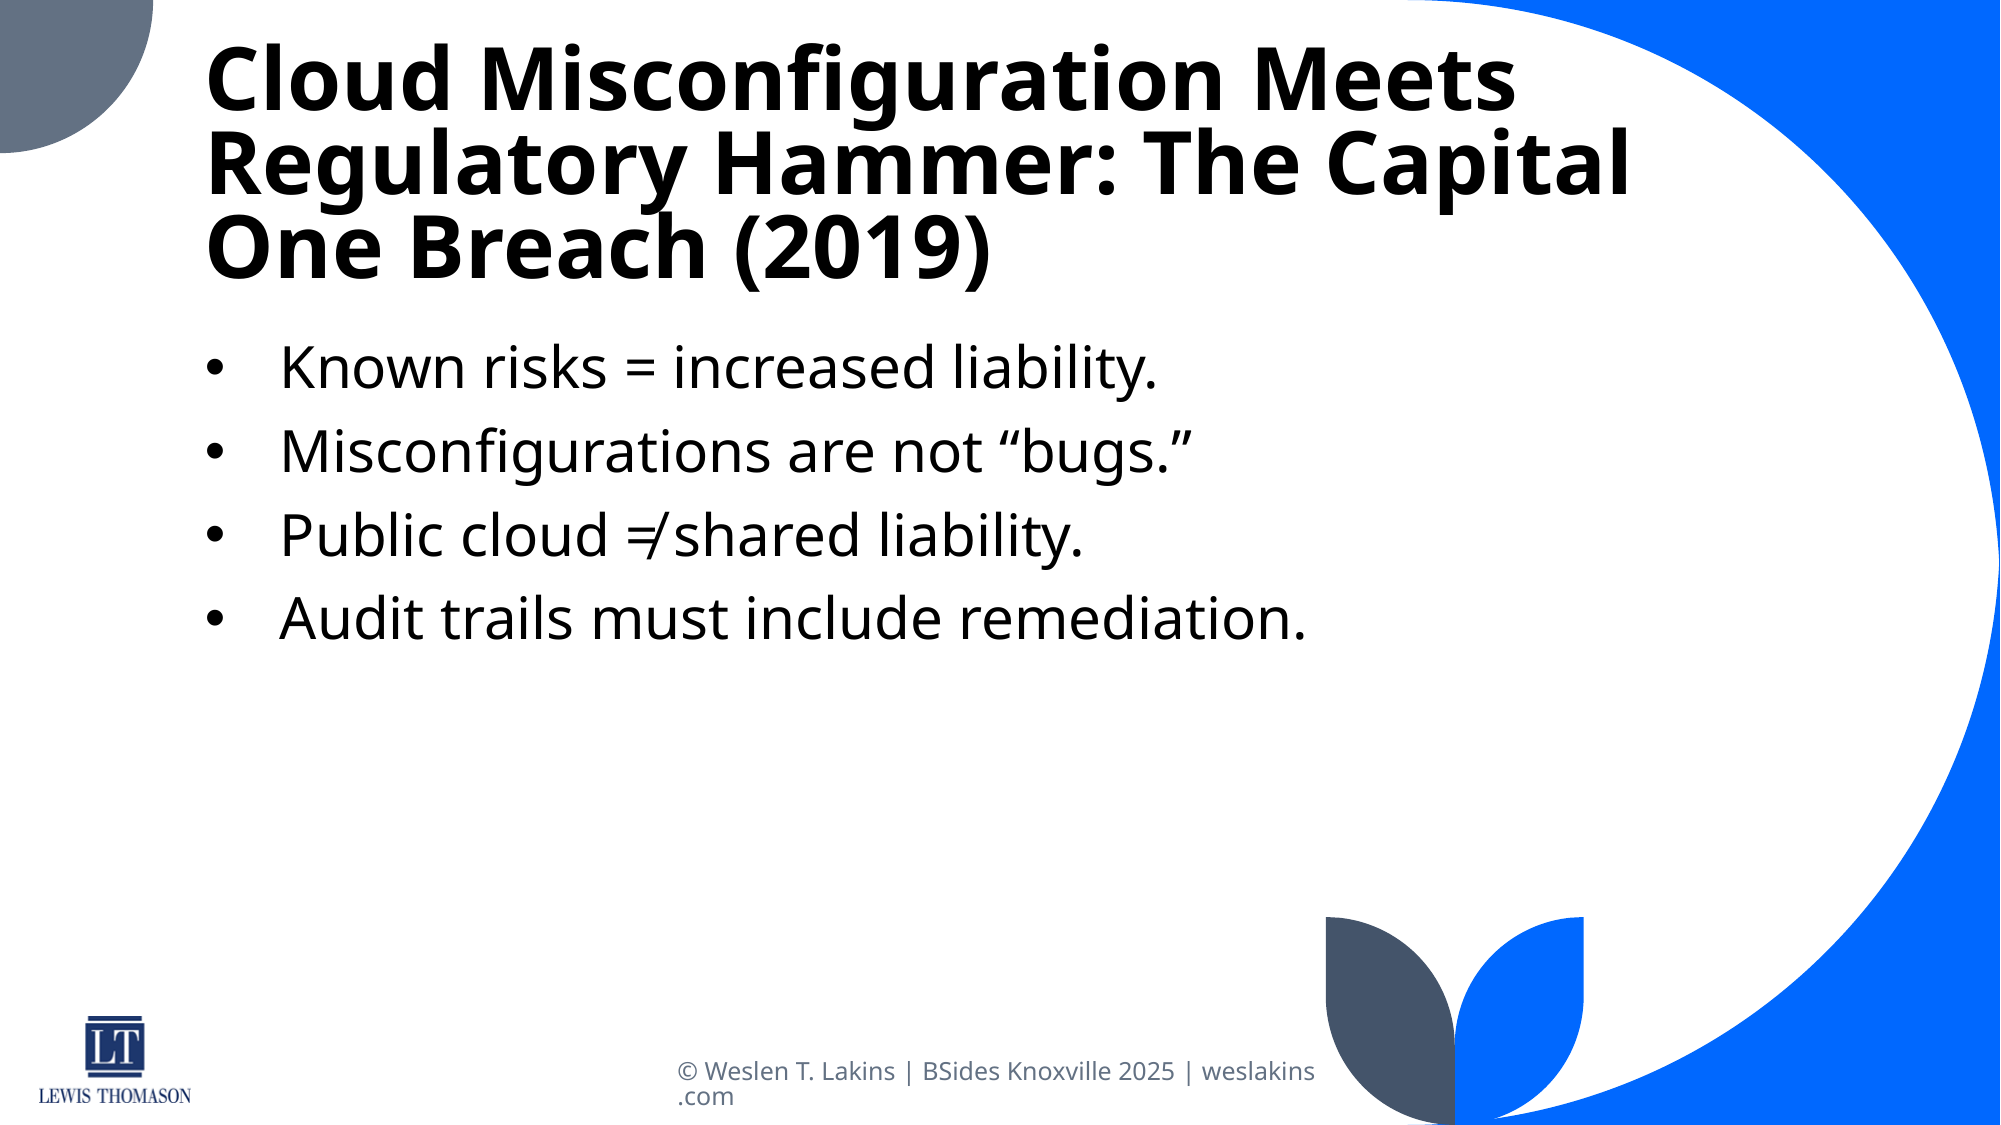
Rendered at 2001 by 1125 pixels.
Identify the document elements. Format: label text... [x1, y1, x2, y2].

list Known risks = increased liability. Misconfigurations are not “bugs.” Public cloud ≠ shared liability. Audit trails must include remediation. [190, 330, 1795, 884]
footer © Weslen T. Lakins | BSides Knoxville 2025 | weslakins.com [662, 1042, 1338, 1103]
title Cloud Misconfiguration Meets Regulatory Hammer: The Capital One Breach (2019) [190, 16, 1795, 303]
picture [39, 1016, 191, 1103]
